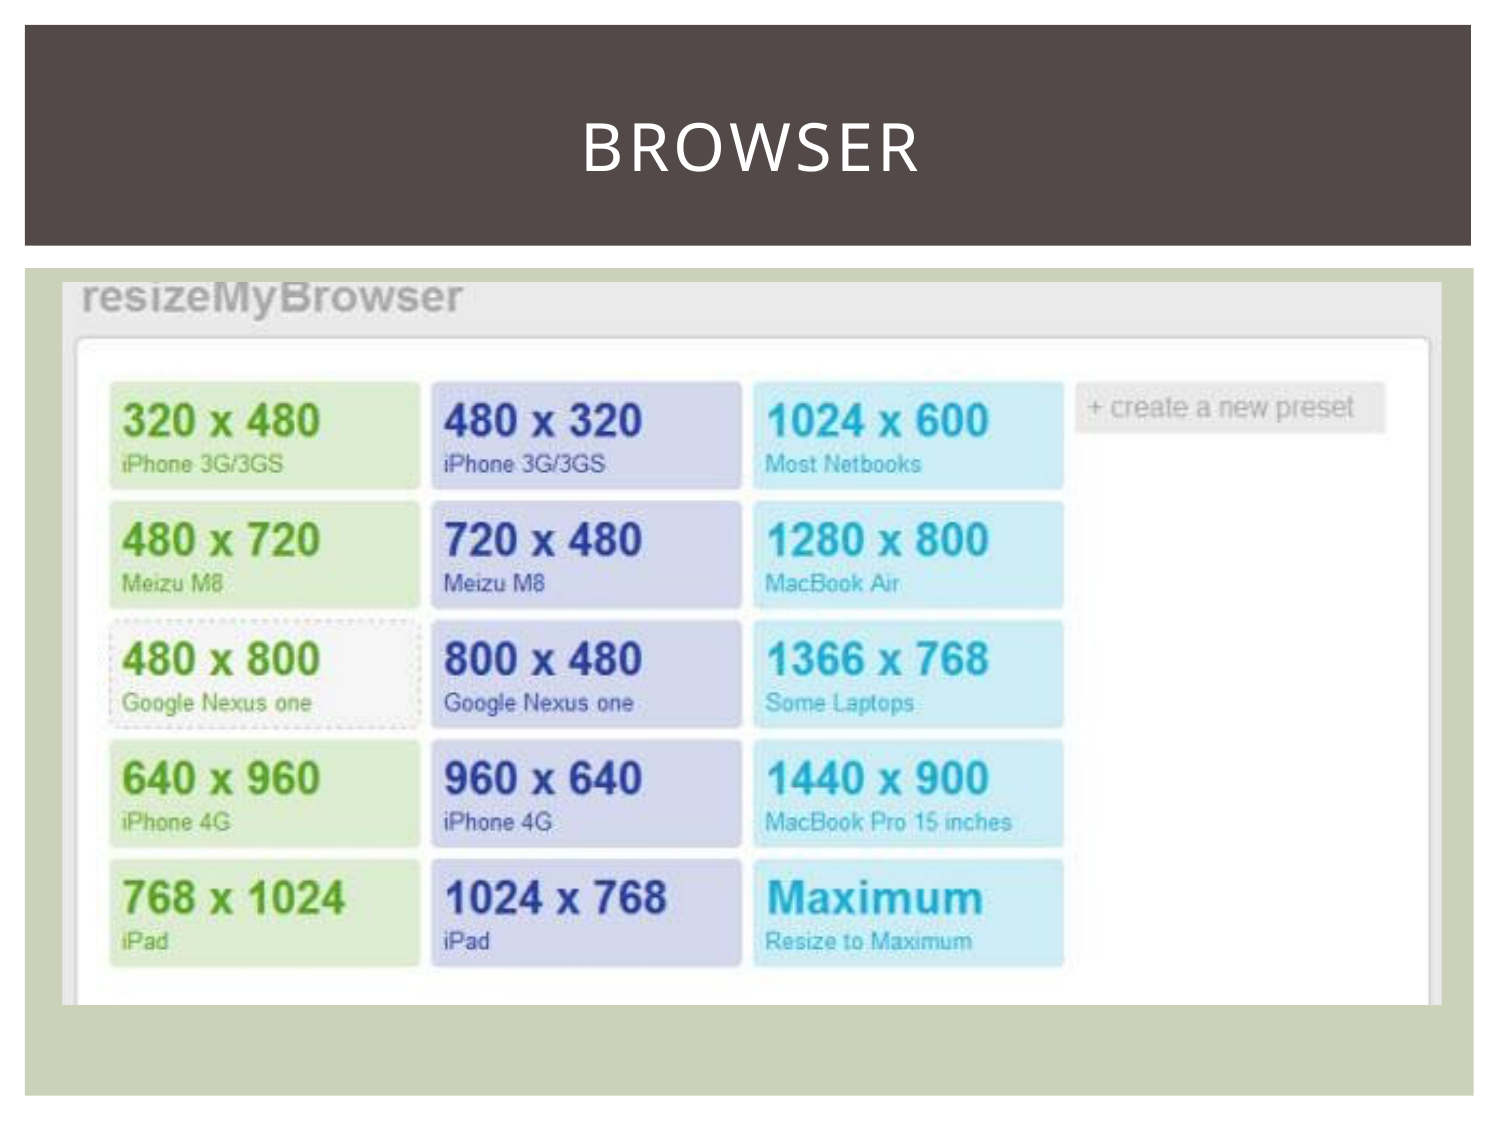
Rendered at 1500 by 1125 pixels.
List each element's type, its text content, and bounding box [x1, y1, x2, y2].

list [62, 281, 1442, 1006]
title browser [62, 58, 1438, 232]
